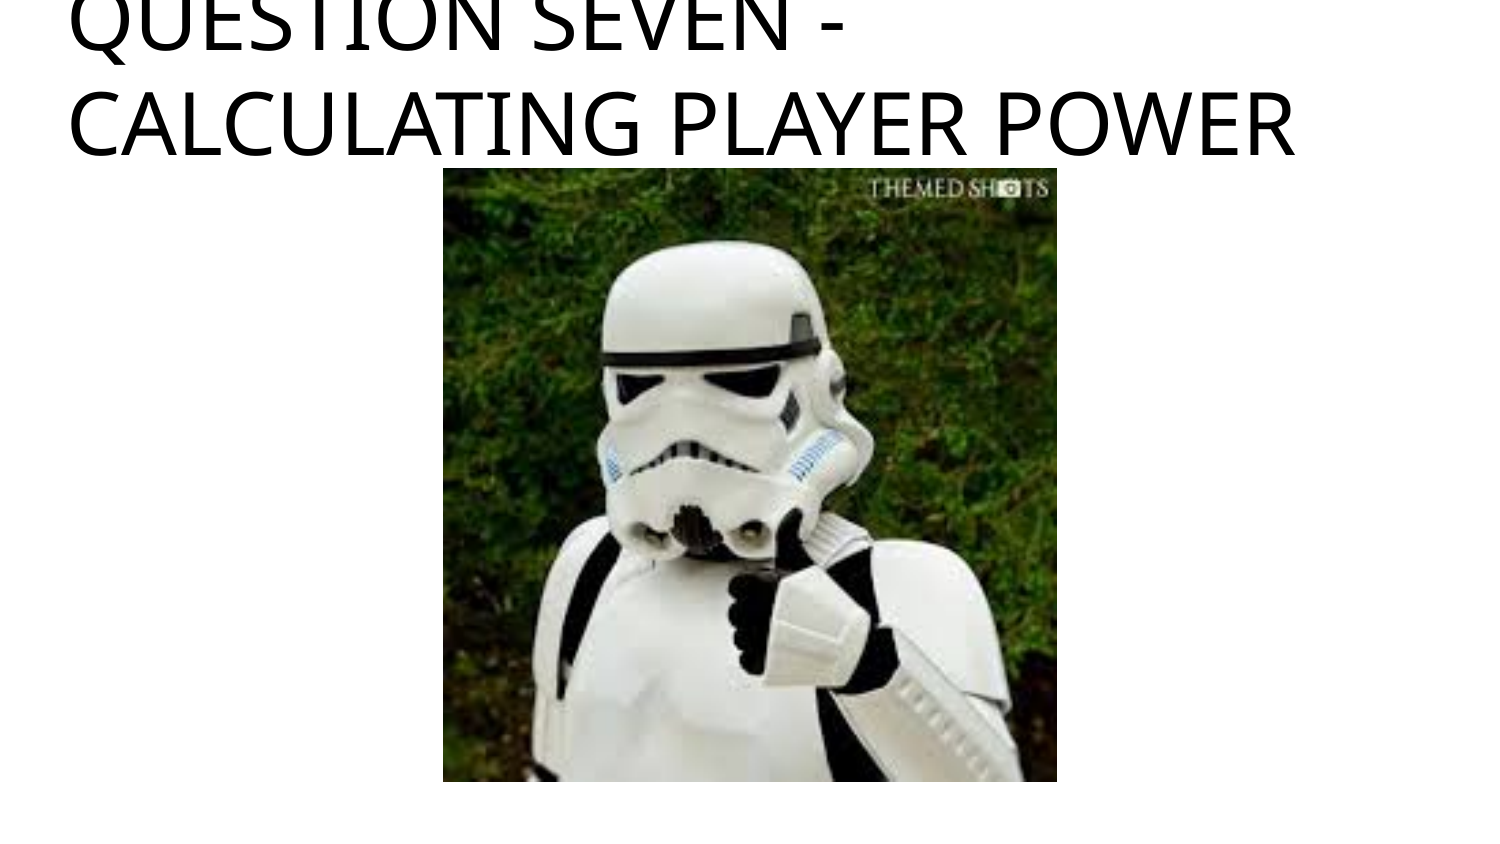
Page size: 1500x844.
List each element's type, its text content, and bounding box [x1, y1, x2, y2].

picture [443, 168, 1057, 782]
title QUESTION SEVEN - CALCULATING PLAYER POWER [51, 51, 1449, 189]
